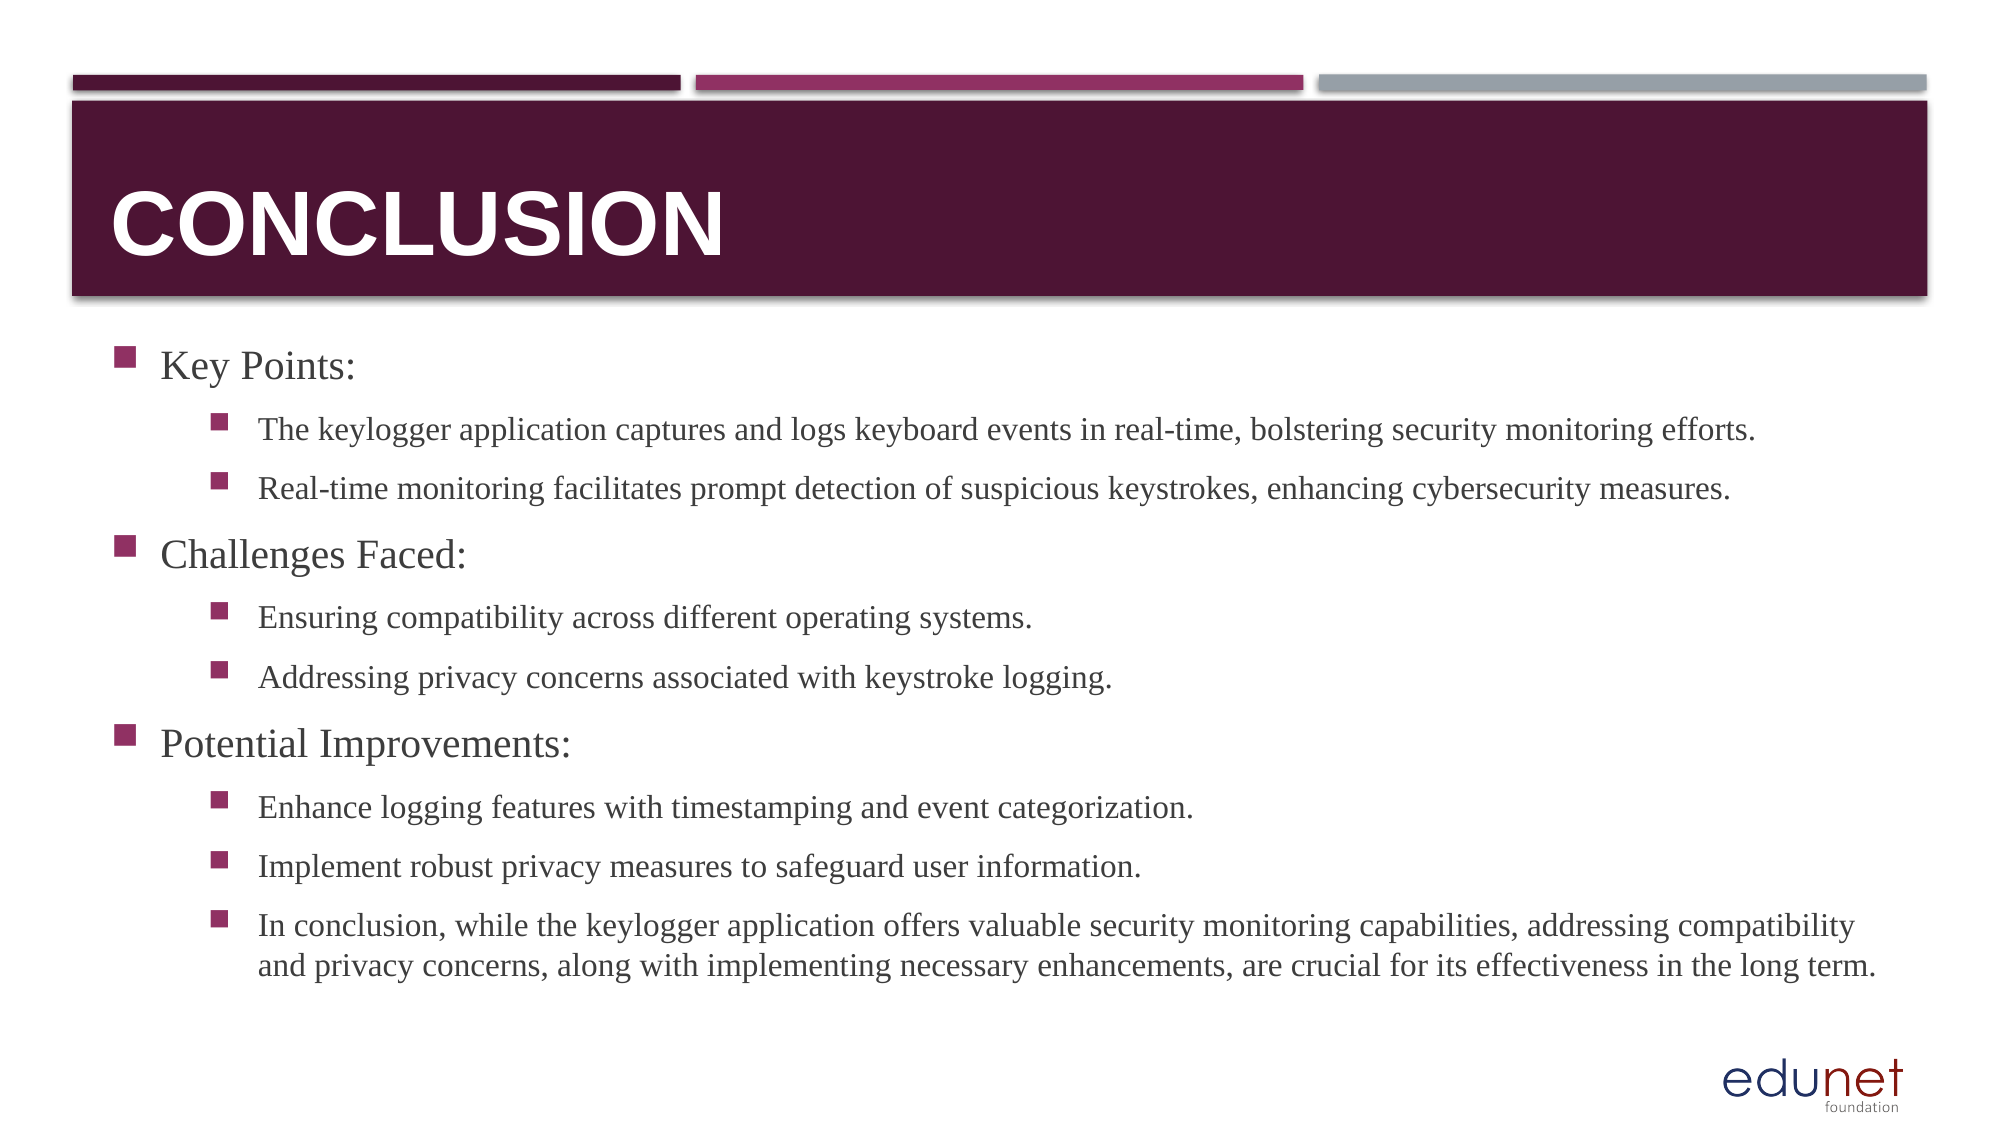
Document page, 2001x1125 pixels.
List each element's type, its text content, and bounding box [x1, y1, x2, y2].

list Key Points: The keylogger application captures and logs keyboard events in real-time, bolstering security monitoring efforts. Real-time monitoring facilitates prompt detection of suspicious keystrokes, enhancing cybersecurity measures. Challenges Faced: Ensuring compatibility across different operating systems. Addressing privacy concerns associated with keystroke logging. Potential Improvements: Enhance logging features with timestamping and event categorization. Implement robust privacy measures to safeguard user information. In conclusion, while the keylogger application offers valuable security monitoring capabilities, addressing compatibility and privacy concerns, along with implementing necessary enhancements, are crucial for its effectiveness in the long term. [95, 298, 1905, 1023]
picture [1719, 1056, 1905, 1116]
title Conclusion [95, 115, 1905, 282]
